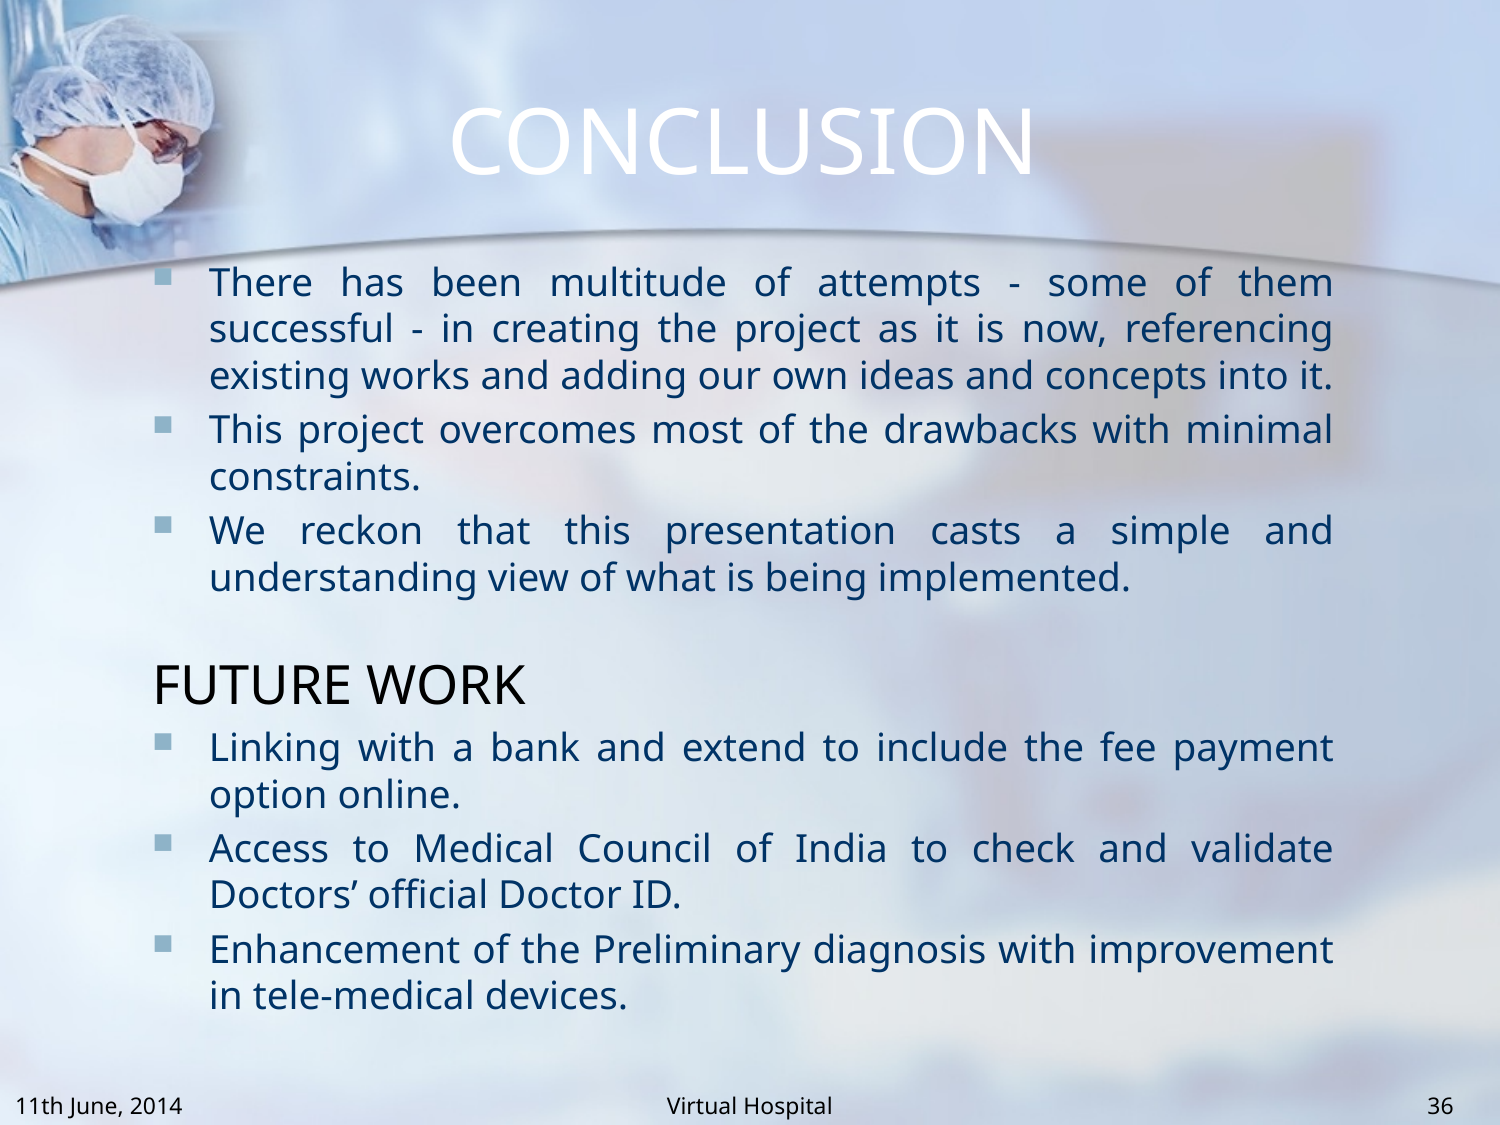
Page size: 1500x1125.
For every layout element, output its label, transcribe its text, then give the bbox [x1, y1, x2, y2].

slide_number 36 [1412, 1084, 1500, 1125]
footer Virtual Hospital [512, 1084, 988, 1125]
picture [0, 0, 1500, 1125]
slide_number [0, 1084, 351, 1125]
title CONCLUSION [74, 49, 1413, 226]
list There has been multitude of attempts - some of them successful - in creating the project as it is now, referencing existing works and adding our own ideas and concepts into it. This project overcomes most of the drawbacks with minimal constraints. We reckon that this presentation casts a simple and understanding view of what is being implemented. FUTURE WORK Linking with a bank and extend to include the fee payment option online. Access to Medical Council of India to check and validate Doctors’ official Doctor ID. Enhancement of the Preliminary diagnosis with improvement in tele-medical devices. [137, 249, 1351, 1063]
